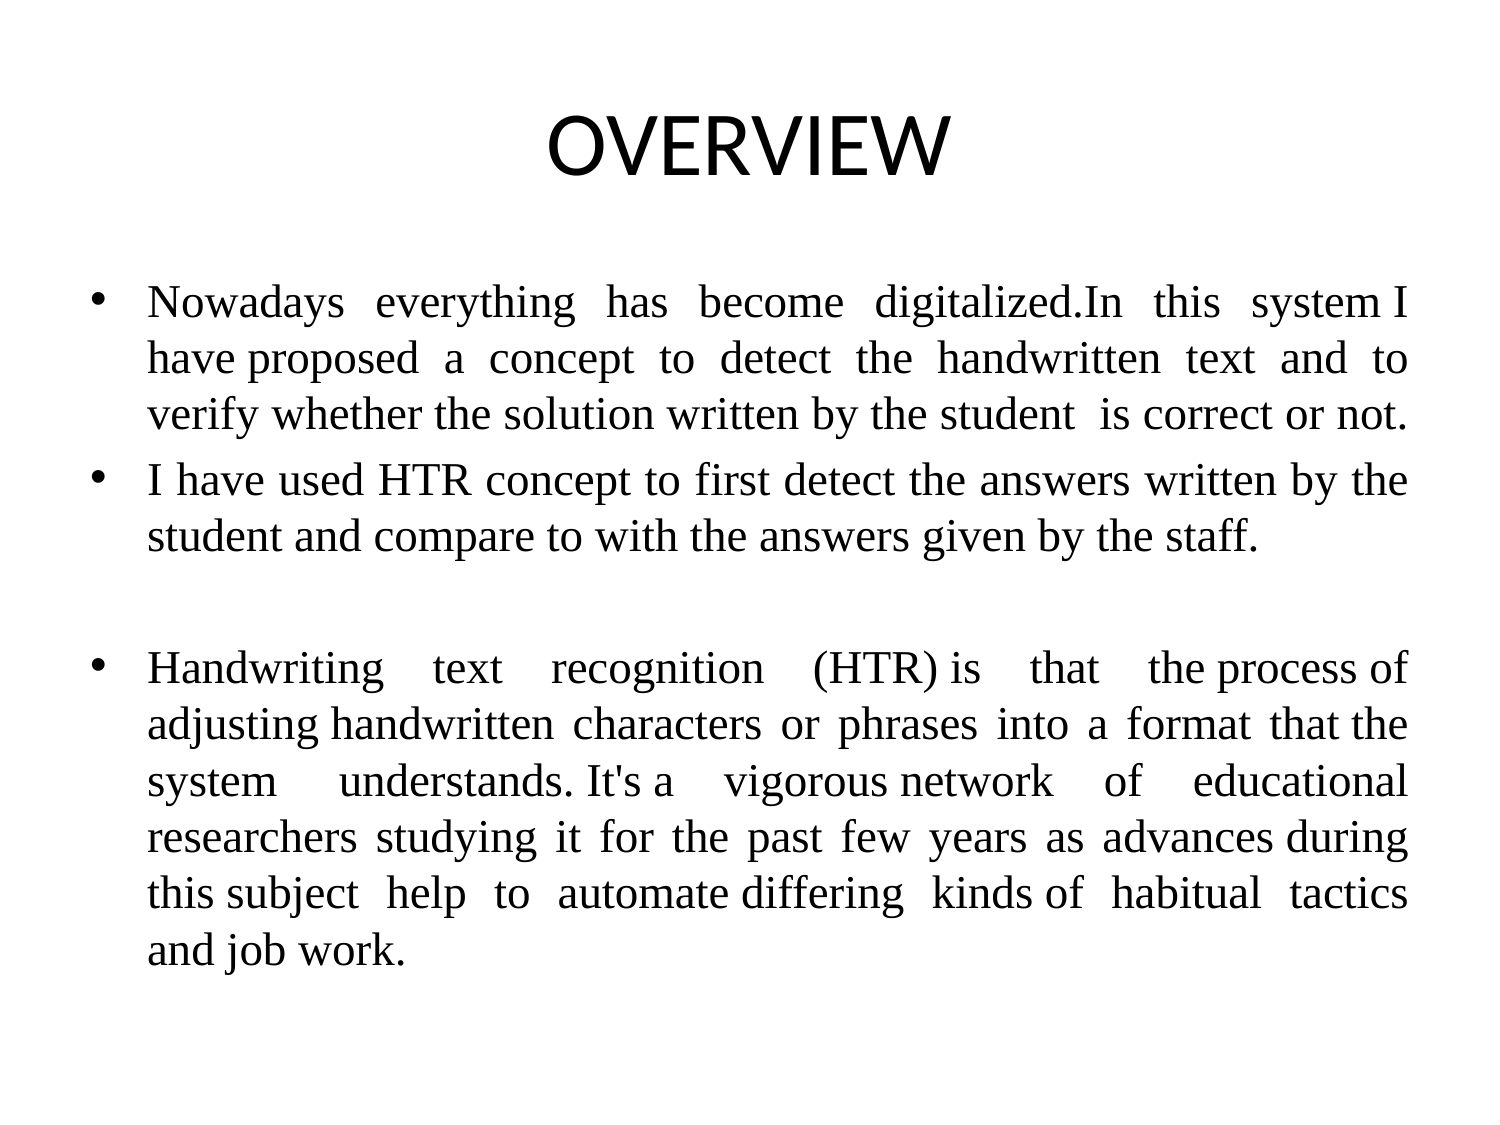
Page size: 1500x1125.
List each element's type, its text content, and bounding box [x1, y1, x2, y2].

list Nowadays everything has become digitalized.In this system I have proposed a concept to detect the handwritten text and to verify whether the solution written by the student is correct or not. I have used HTR concept to first detect the answers written by the student and compare to with the answers given by the staff. Handwriting text recognition (HTR) is that the process of adjusting handwritten characters or phrases into a format that the system understands. It's a vigorous network of educational researchers studying it for the past few years as advances during this subject help to automate differing kinds of habitual tactics and job work. [75, 262, 1425, 1005]
title OVERVIEW [75, 45, 1425, 233]
